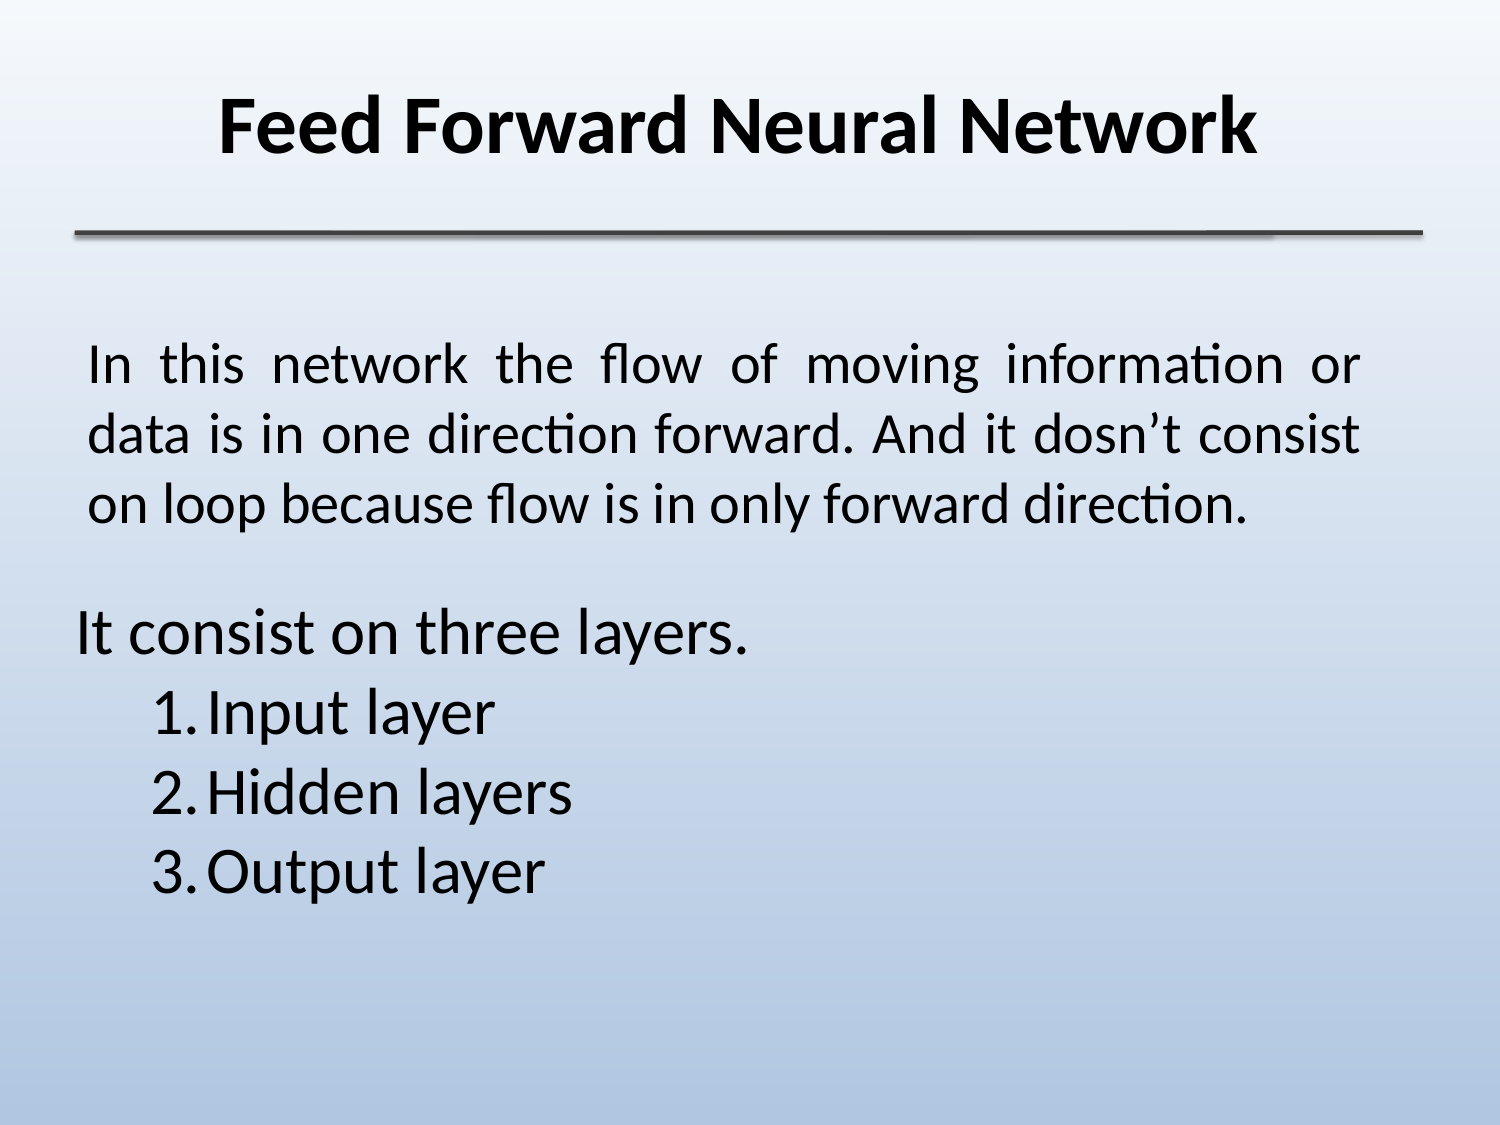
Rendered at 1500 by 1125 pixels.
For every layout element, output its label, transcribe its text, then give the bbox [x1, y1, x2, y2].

text_box Feed Forward Neural Network [204, 62, 1275, 178]
title In this network the flow of moving information or data is in one direction forward. And it dosn’t consist on loop because flow is in only forward direction. [87, 324, 1363, 537]
picture [67, 226, 1430, 246]
subtitle It consist on three layers. Input layer Hidden layers Output layer [75, 587, 1315, 911]
